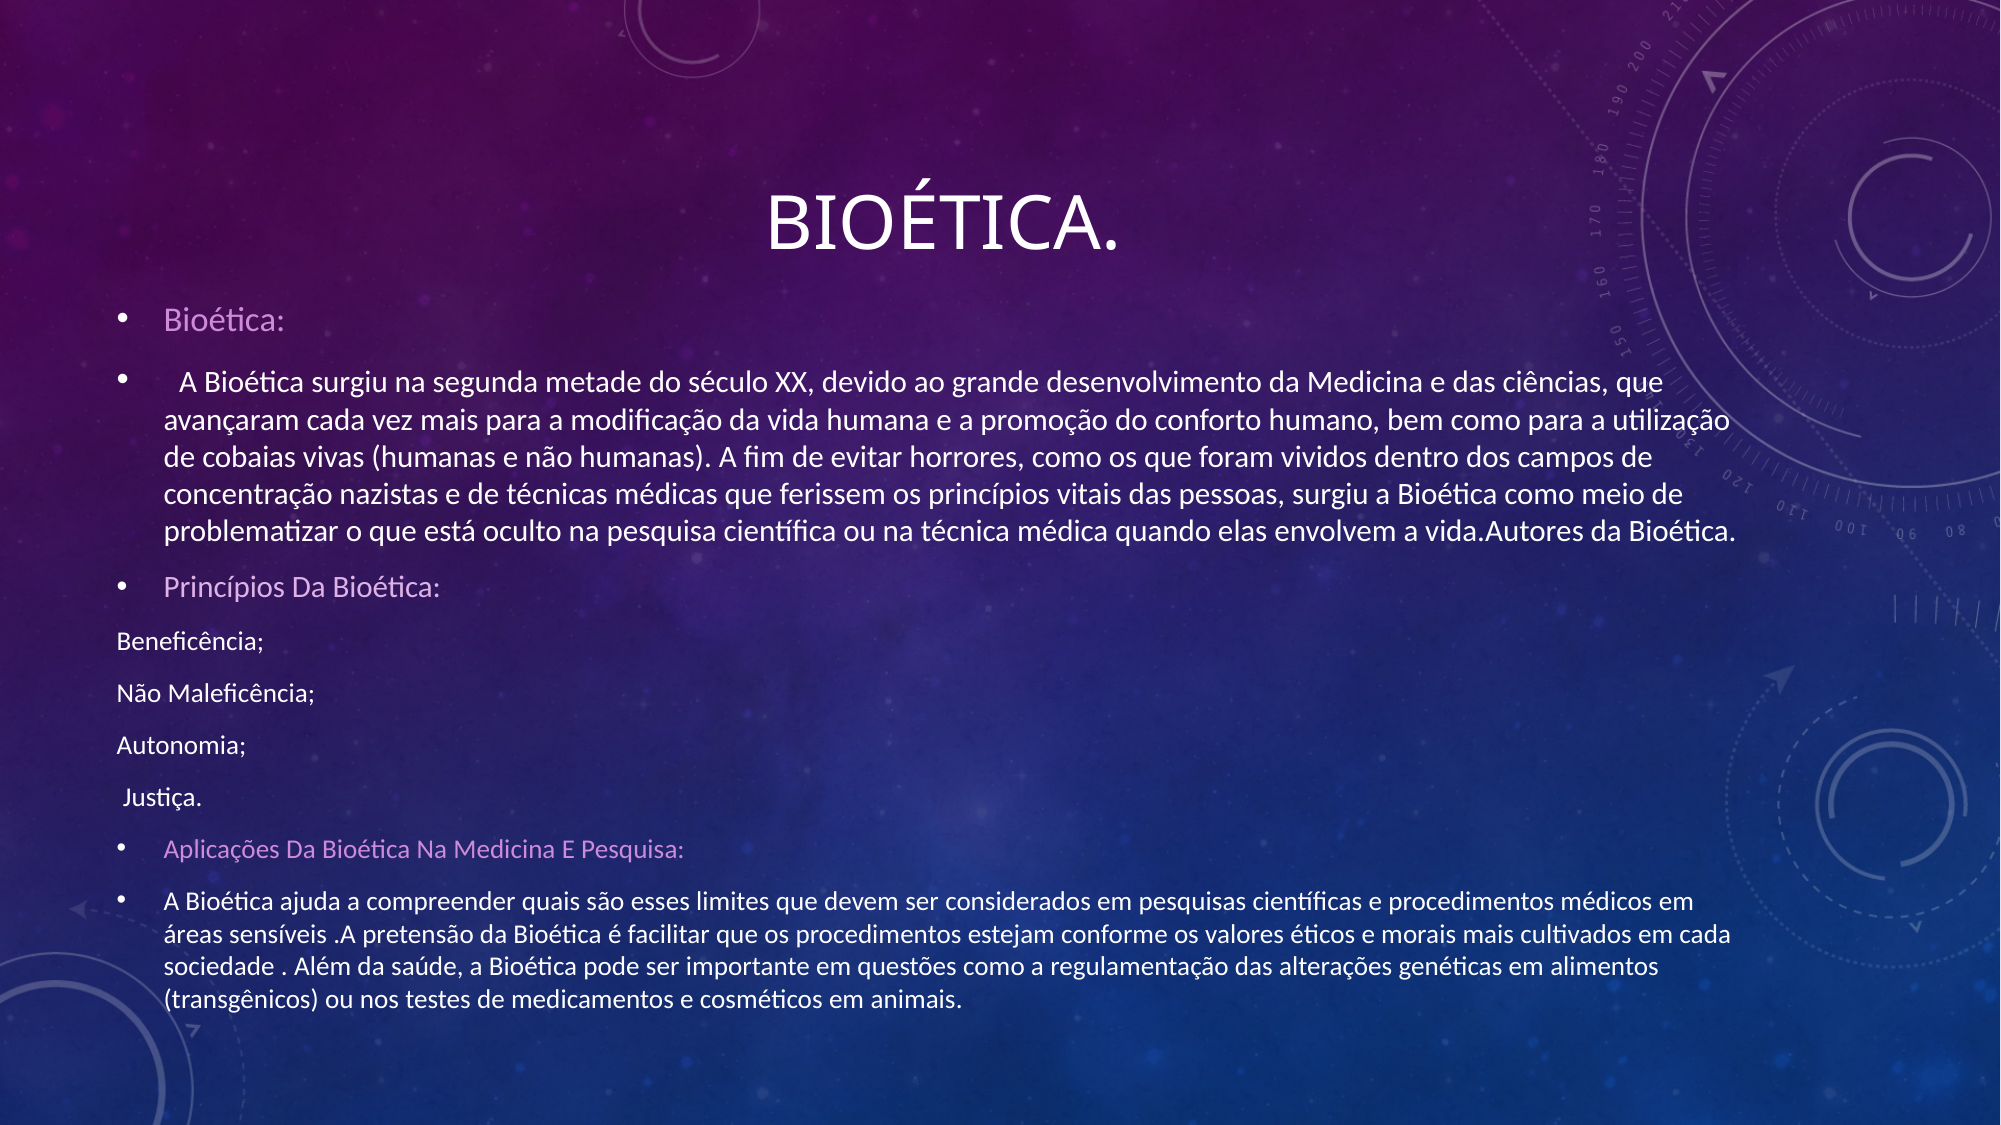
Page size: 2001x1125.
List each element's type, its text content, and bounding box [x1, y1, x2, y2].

list Bioética: A Bioética surgiu na segunda metade do século XX, devido ao grande desenvolvimento da Medicina e das ciências, que avançaram cada vez mais para a modificação da vida humana e a promoção do conforto humano, bem como para a utilização de cobaias vivas (humanas e não humanas). A fim de evitar horrores, como os que foram vividos dentro dos campos de concentração nazistas e de técnicas médicas que ferissem os princípios vitais das pessoas, surgiu a Bioética como meio de problematizar o que está oculto na pesquisa científica ou na técnica médica quando elas envolvem a vida.Autores da Bioética. Princípios Da Bioética: Beneficência; Não Maleficência; Autonomia; Justiça. Aplicações Da Bioética Na Medicina E Pesquisa: A Bioética ajuda a compreender quais são esses limites que devem ser considerados em pesquisas científicas e procedimentos médicos em áreas sensíveis .A pretensão da Bioética é facilitar que os procedimentos estejam conforme os valores éticos e morais mais cultivados em cada sociedade . Além da saúde, a Bioética pode ser importante em questões como a regulamentação das alterações genéticas em alimentos (transgênicos) ou nos testes de medicamentos e cosméticos em animais. [101, 289, 1764, 1057]
picture [0, 0, 2001, 1125]
title Bioética. [112, 99, 1775, 339]
